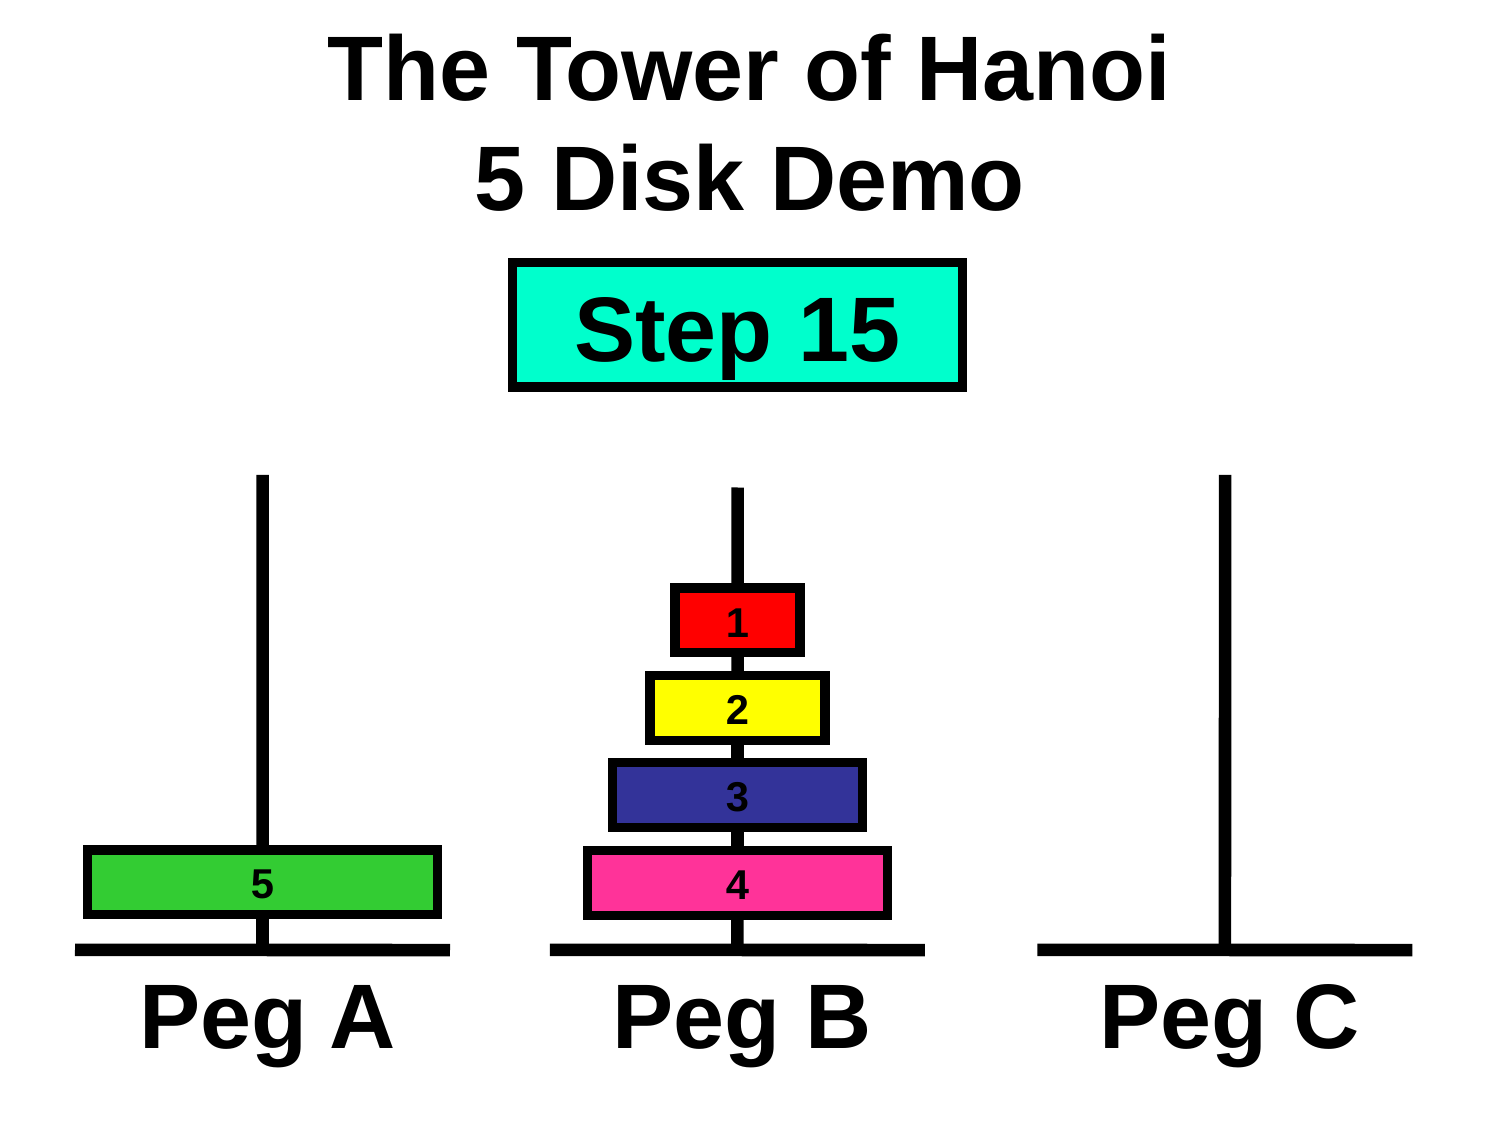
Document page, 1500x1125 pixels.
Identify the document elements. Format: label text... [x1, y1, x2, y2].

text_box 3 [612, 762, 863, 828]
text_box Step 15 [512, 262, 963, 388]
text_box 2 [650, 675, 825, 741]
text_box 4 [587, 850, 888, 916]
text_box 5 [87, 849, 438, 915]
title The Tower of Hanoi 5 Disk Demo [0, 24, 1500, 213]
text_box Peg B [597, 949, 888, 1075]
text_box Peg A [124, 949, 411, 1075]
text_box 1 [675, 588, 800, 653]
text_box Peg C [1085, 949, 1375, 1075]
